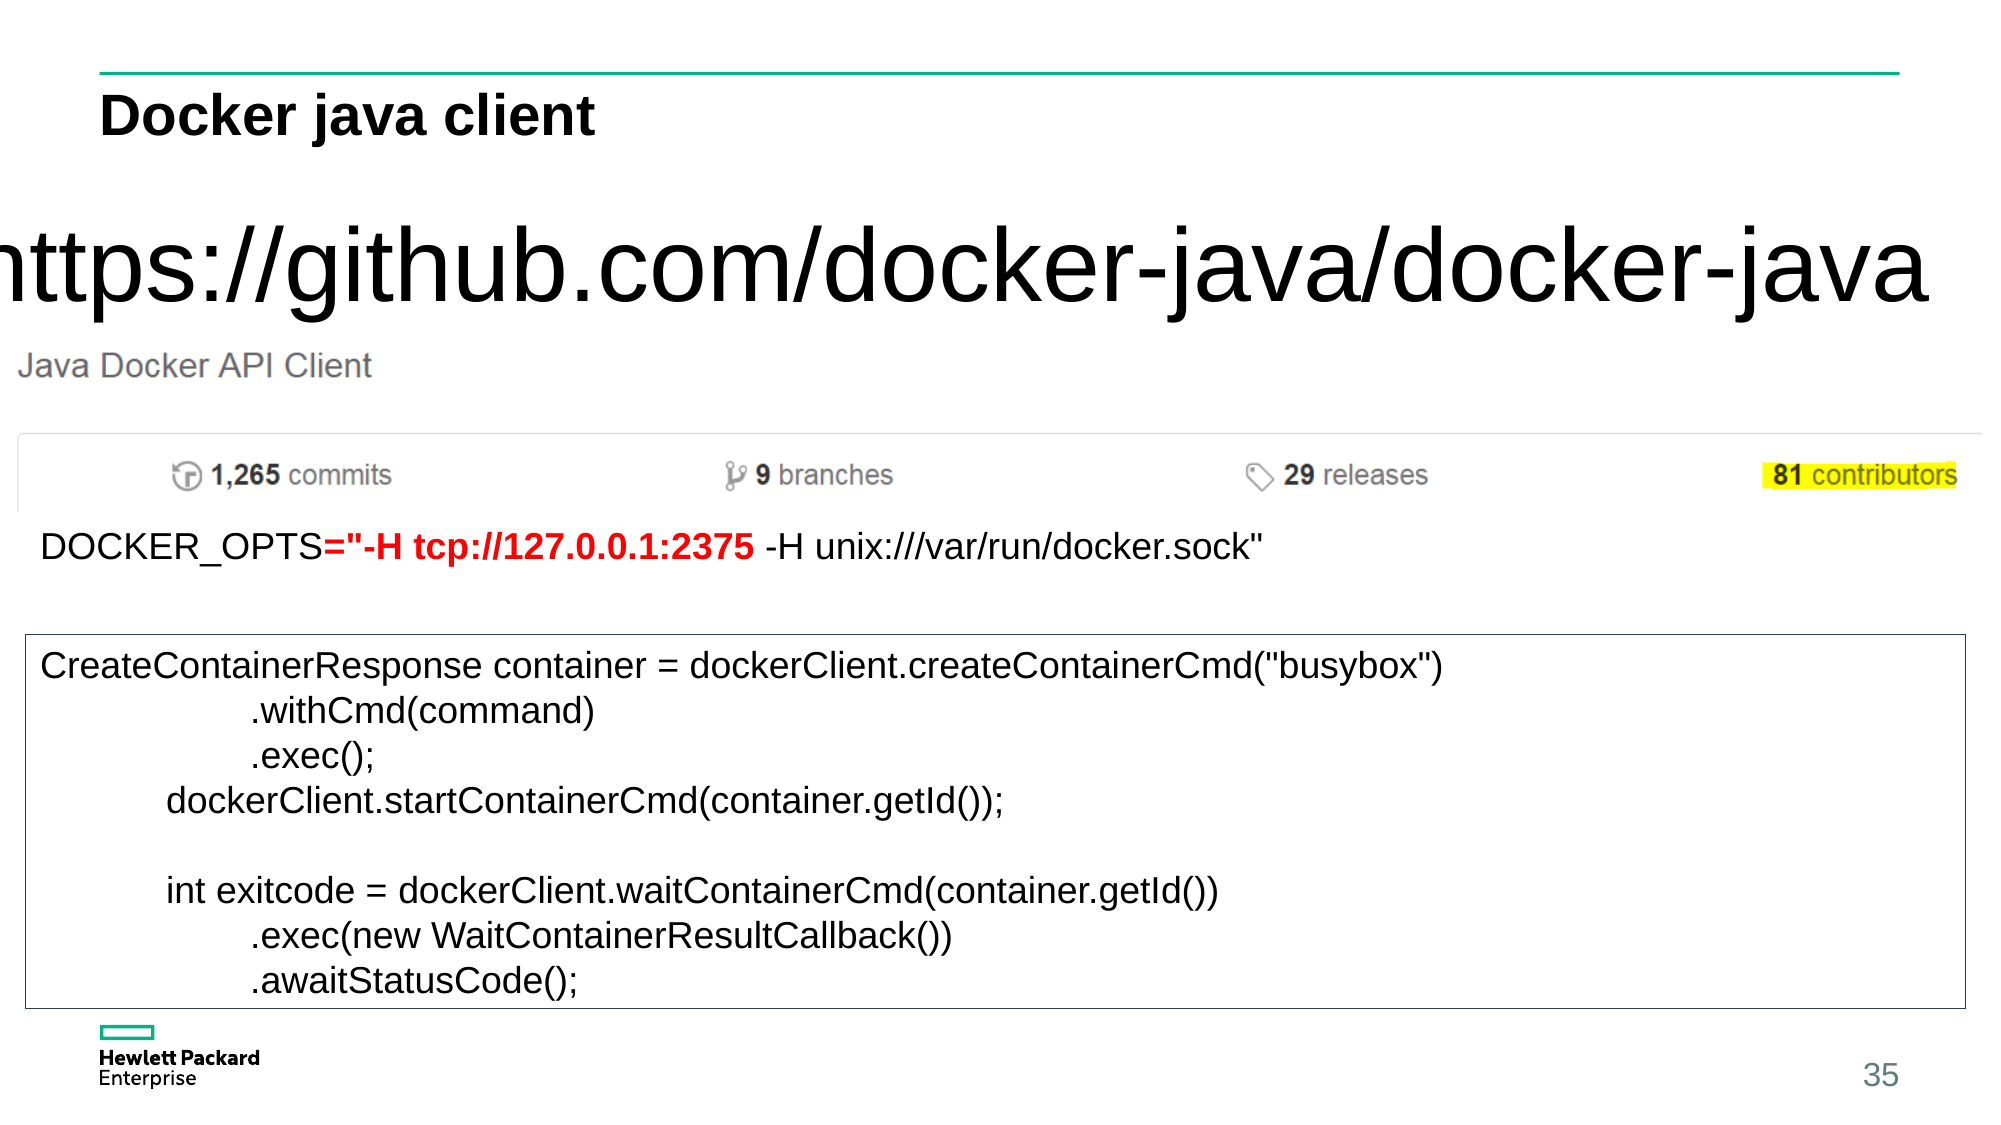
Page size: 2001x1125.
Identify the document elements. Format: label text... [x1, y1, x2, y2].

slide_number 35 [1812, 1054, 1900, 1093]
text_box CreateContainerResponse container = dockerClient.createContainerCmd("busybox") .withCmd(command) .exec(); dockerClient.startContainerCmd(container.getId()); int exitcode = dockerClient.waitContainerCmd(container.getId()) .exec(new WaitContainerResultCallback()) .awaitStatusCode(); [25, 634, 1966, 1009]
text_box https://github.com/docker-java/docker-java [0, 189, 1947, 330]
picture [0, 333, 1982, 512]
title Docker java client [99, 85, 1900, 189]
text_box DOCKER_OPTS="-H tcp://127.0.0.1:2375 -H unix:///var/run/docker.sock" [25, 514, 1331, 574]
